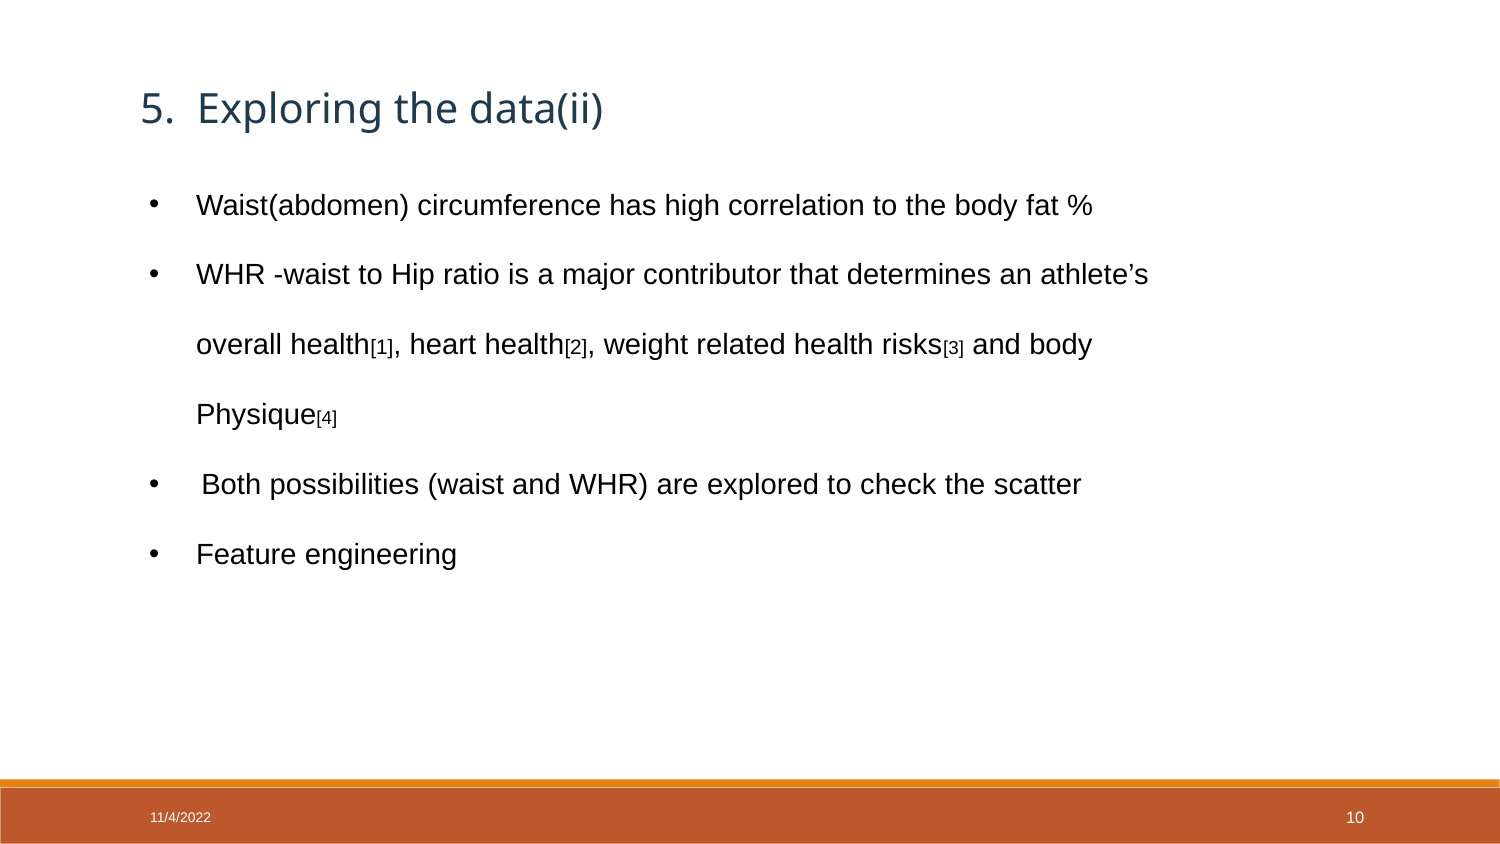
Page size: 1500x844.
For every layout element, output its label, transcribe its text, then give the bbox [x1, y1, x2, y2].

text_box 5. Exploring the data(ii) [125, 66, 1273, 147]
text_box Waist(abdomen) circumference has high correlation to the body fat % WHR -waist to Hip ratio is a major contributor that determines an athlete’s overall health[1], heart health[2], weight related health risks[3] and body Physique[4] Both possibilities (waist and WHR) are explored to check the scatter Feature engineering [111, 135, 1254, 586]
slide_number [135, 794, 440, 840]
slide_number ‹#› [1218, 794, 1380, 840]
